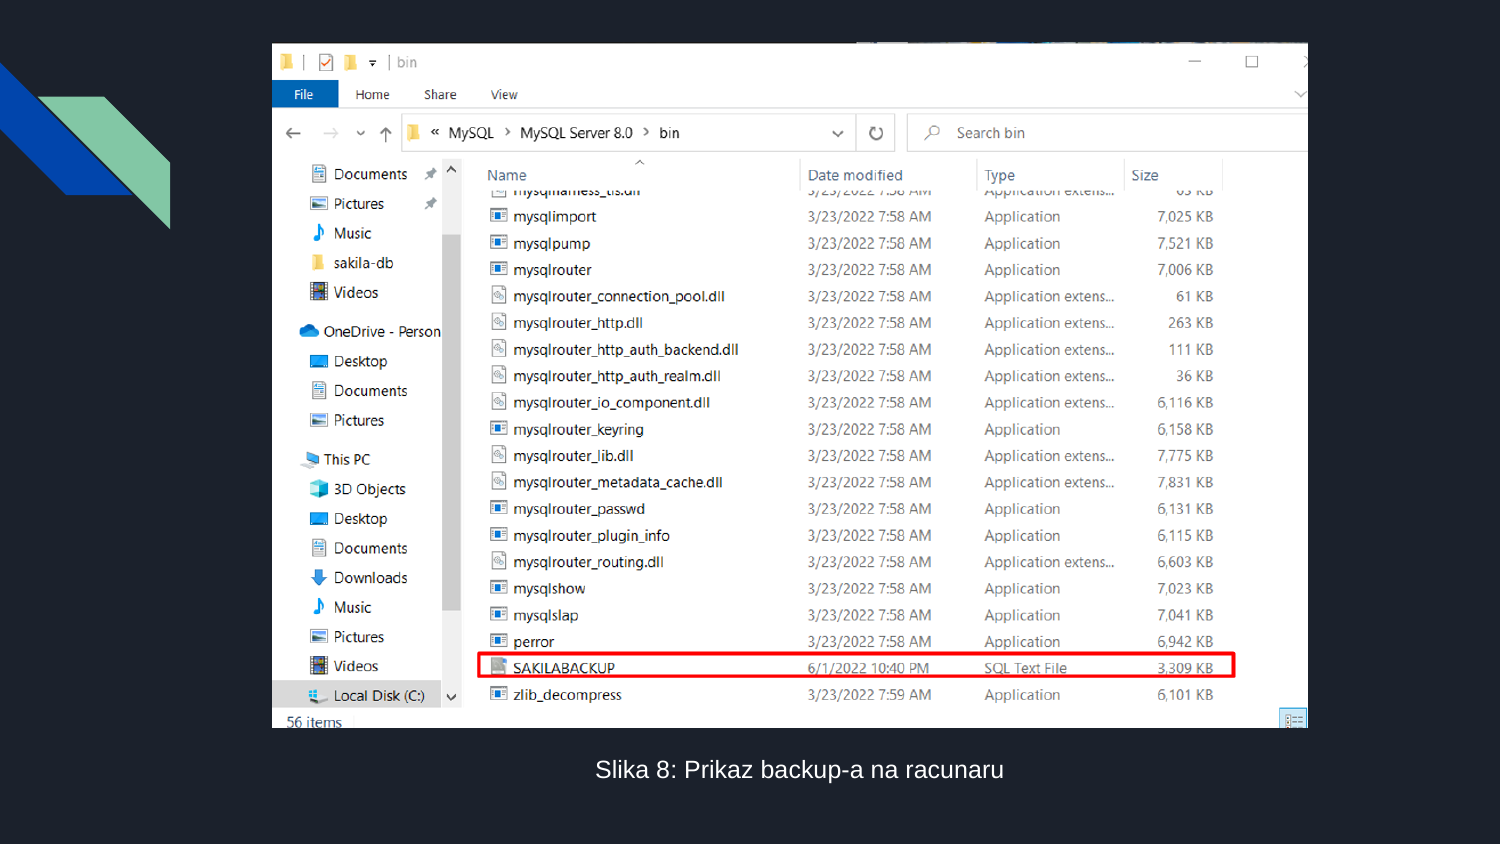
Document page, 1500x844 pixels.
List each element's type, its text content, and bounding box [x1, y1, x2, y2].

picture [272, 42, 1308, 729]
list Slika 8: Prikaz backup-a na racunaru [222, 736, 1378, 814]
